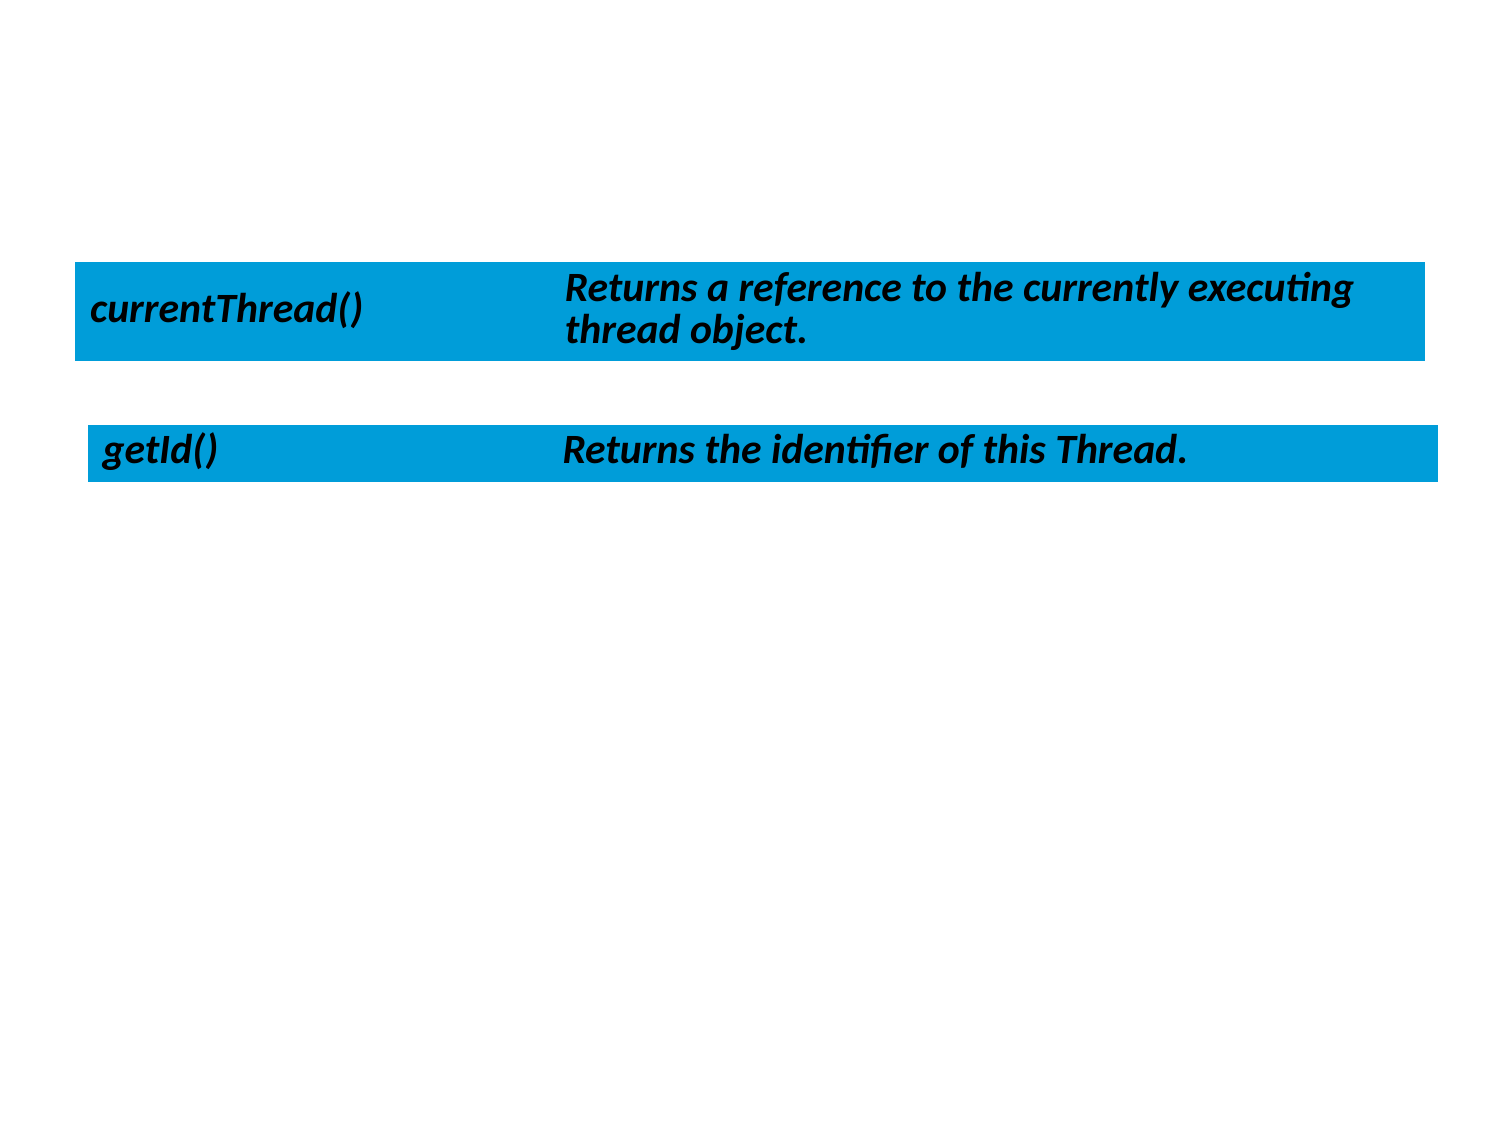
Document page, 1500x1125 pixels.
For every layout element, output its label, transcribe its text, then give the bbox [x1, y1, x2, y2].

table_header Returns the identifier of this Thread. [500, 425, 1438, 482]
table_header getId() [88, 425, 500, 482]
table_header Returns a reference to the currently executing thread object. [550, 262, 1425, 361]
table_header currentThread() [75, 262, 550, 361]
